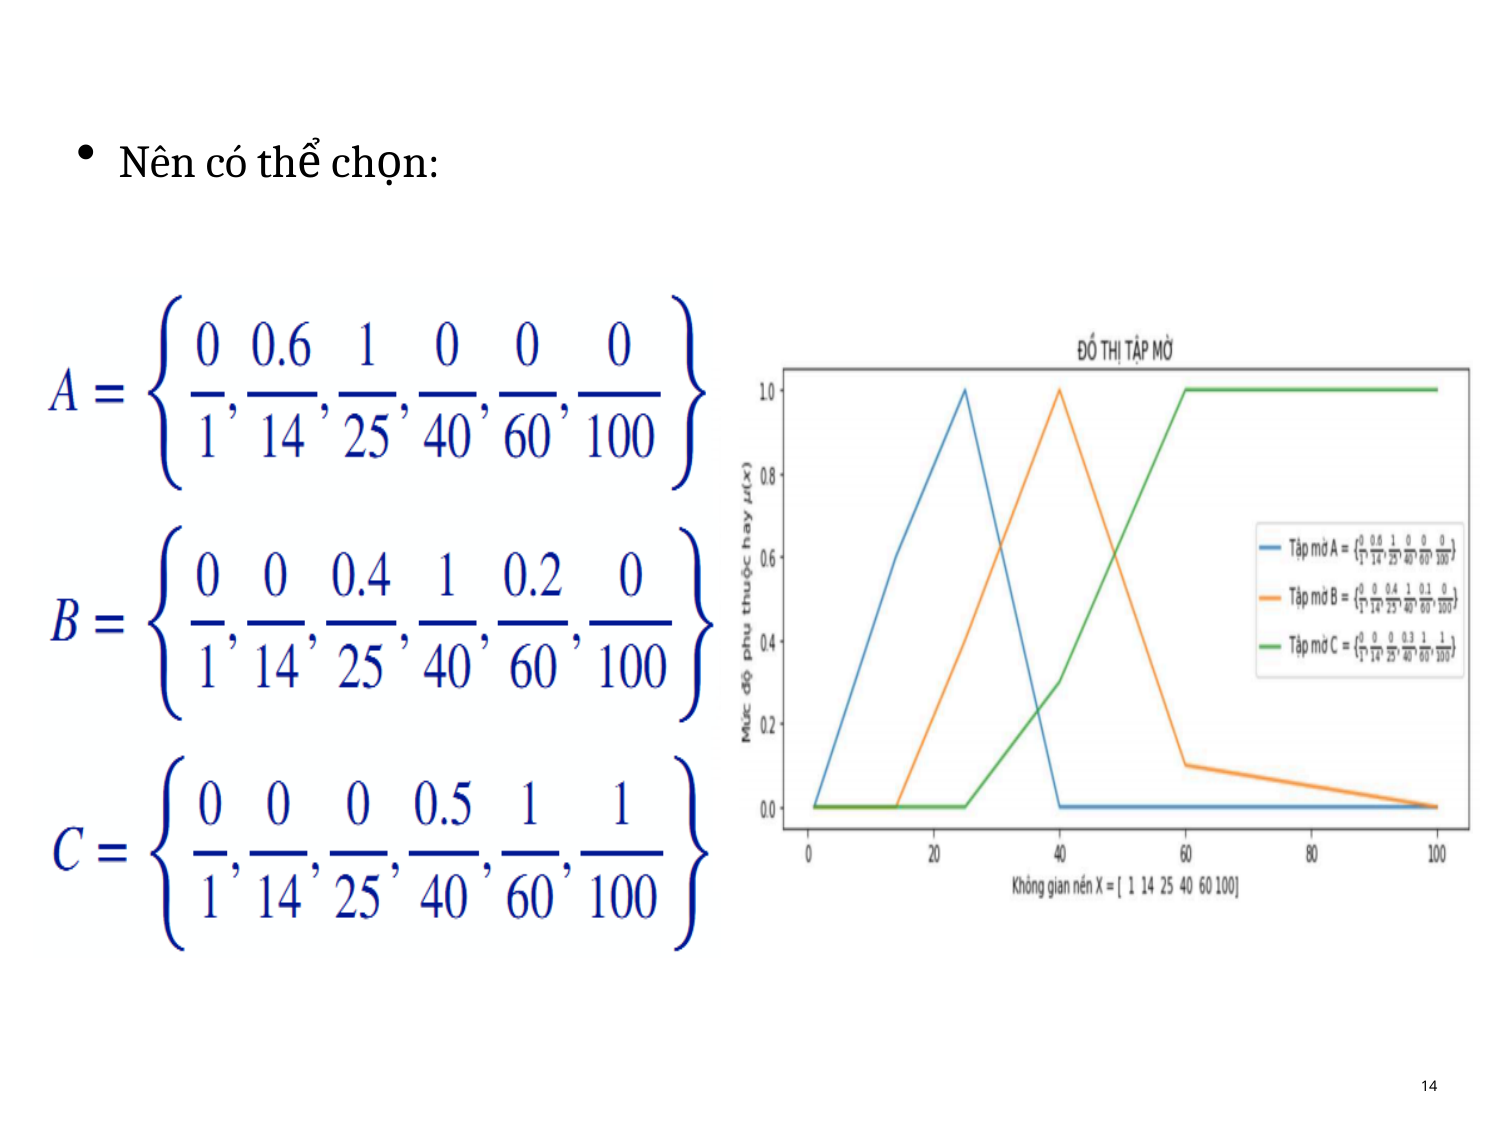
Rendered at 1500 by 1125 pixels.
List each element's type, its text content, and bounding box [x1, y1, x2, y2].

text_box Nên có thể chọn: [75, 130, 563, 187]
picture [733, 327, 1481, 908]
picture [33, 276, 721, 959]
text_box 14 [1417, 1076, 1440, 1097]
